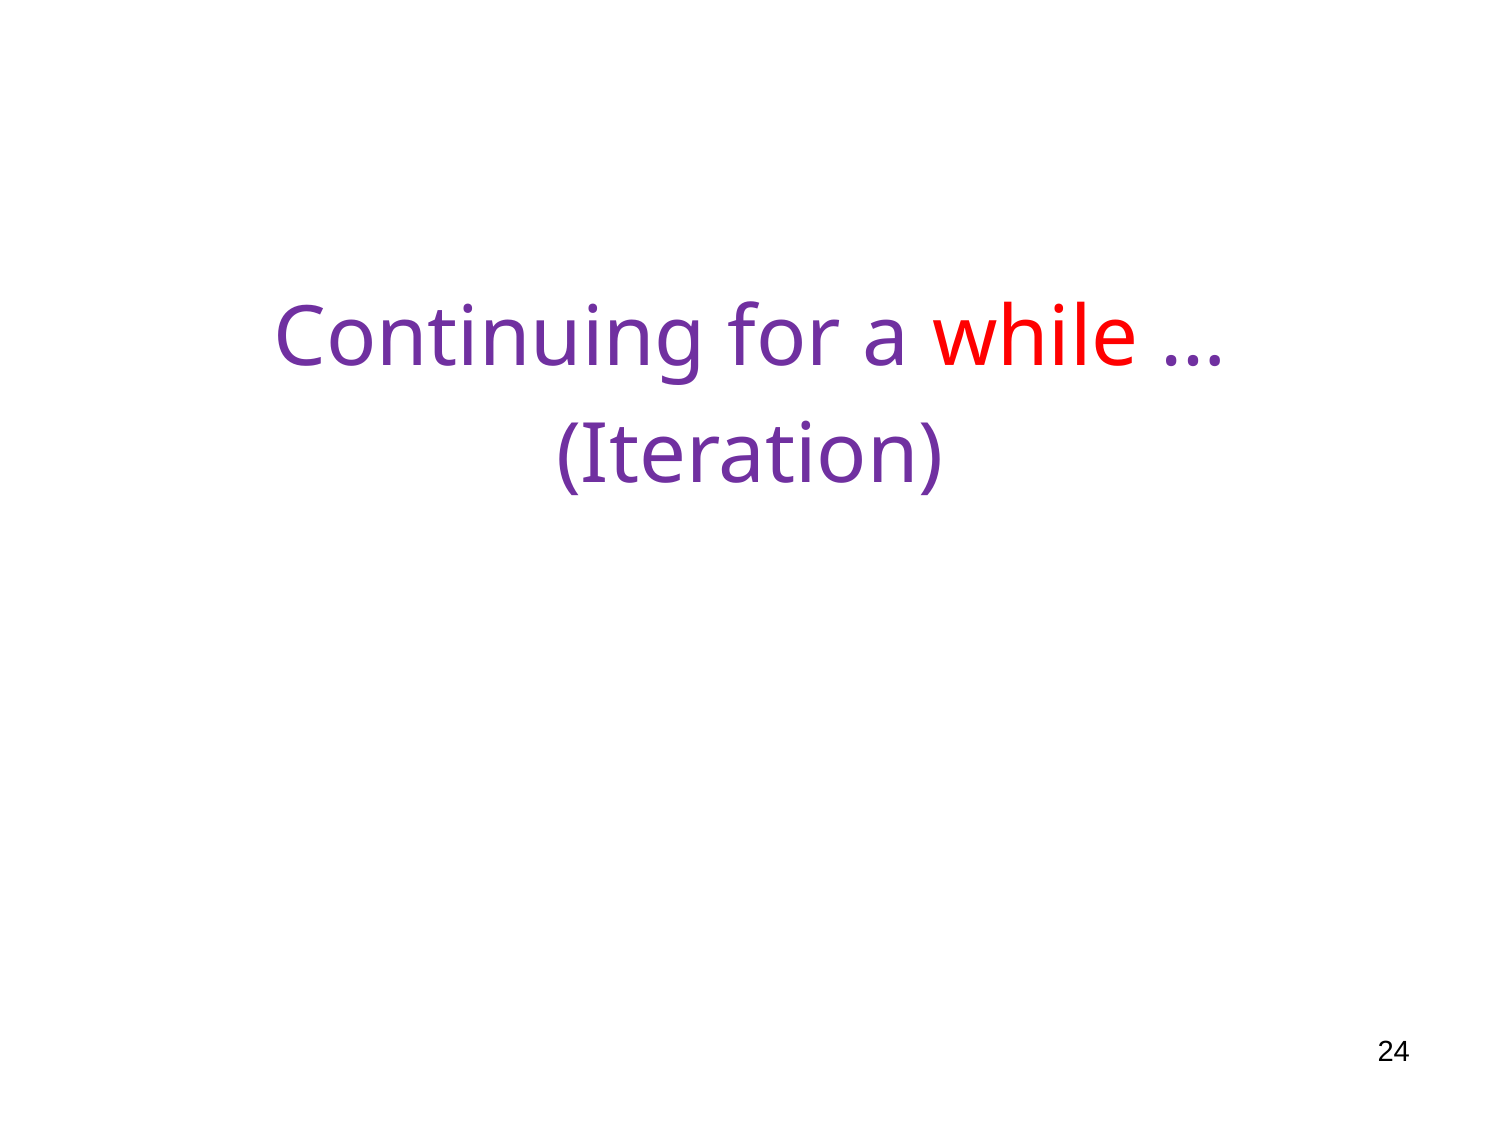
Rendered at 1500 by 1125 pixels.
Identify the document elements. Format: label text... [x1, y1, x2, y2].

slide_number 24 [1074, 1024, 1426, 1103]
subtitle Continuing for a while … (Iteration) [224, 274, 1276, 563]
